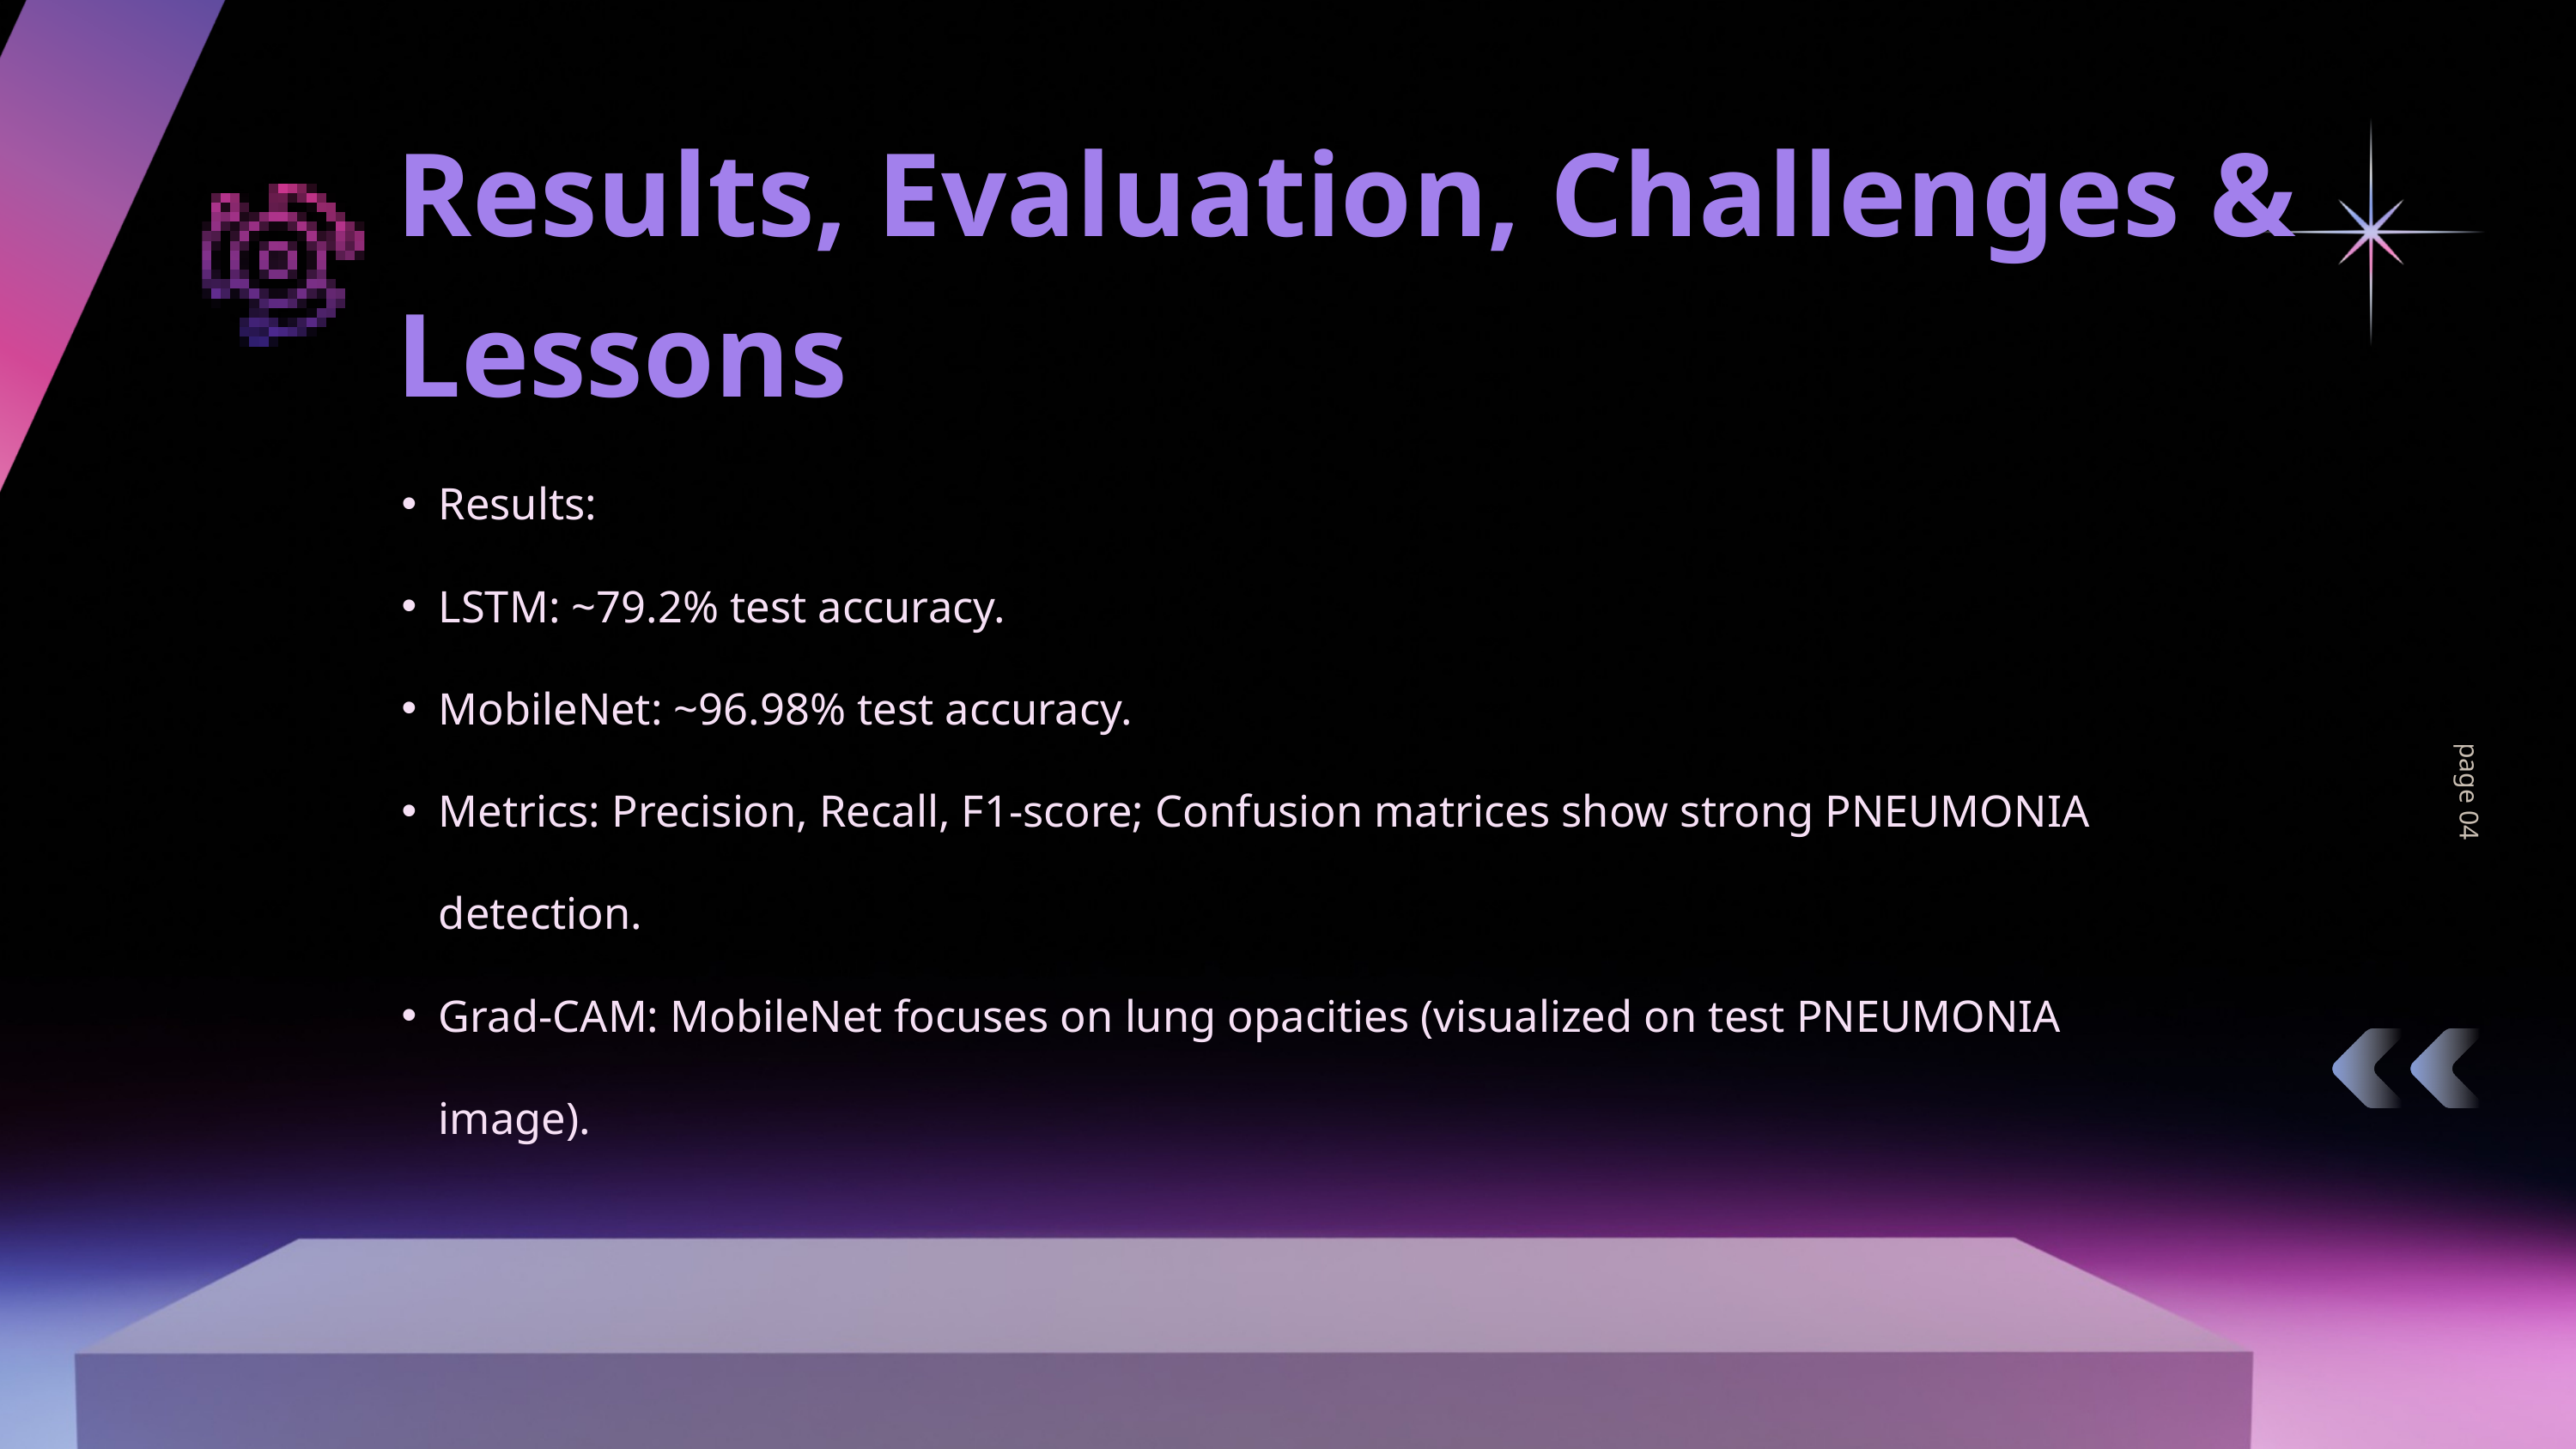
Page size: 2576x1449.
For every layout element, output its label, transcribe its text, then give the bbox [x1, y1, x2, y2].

text_box [0, 0, 2576, 1449]
text_box [0, 0, 253, 519]
text_box [2331, 1028, 2409, 1108]
text_box Results, Evaluation, Challenges & Lessons [396, 98, 2332, 421]
text_box [202, 184, 365, 347]
text_box [2332, 117, 2486, 347]
text_box page 04 [2454, 701, 2491, 882]
text_box Results: LSTM: ~79.2% test accuracy. MobileNet: ~96.98% test accuracy. Metrics: Precision, Recall, F1-score; Confusion matrices show strong PNEUMONIA detection. Grad-CAM: MobileNet focuses on lung opacities (visualized on test PNEUMONIA image). [364, 426, 2222, 1246]
text_box [2409, 1028, 2488, 1108]
